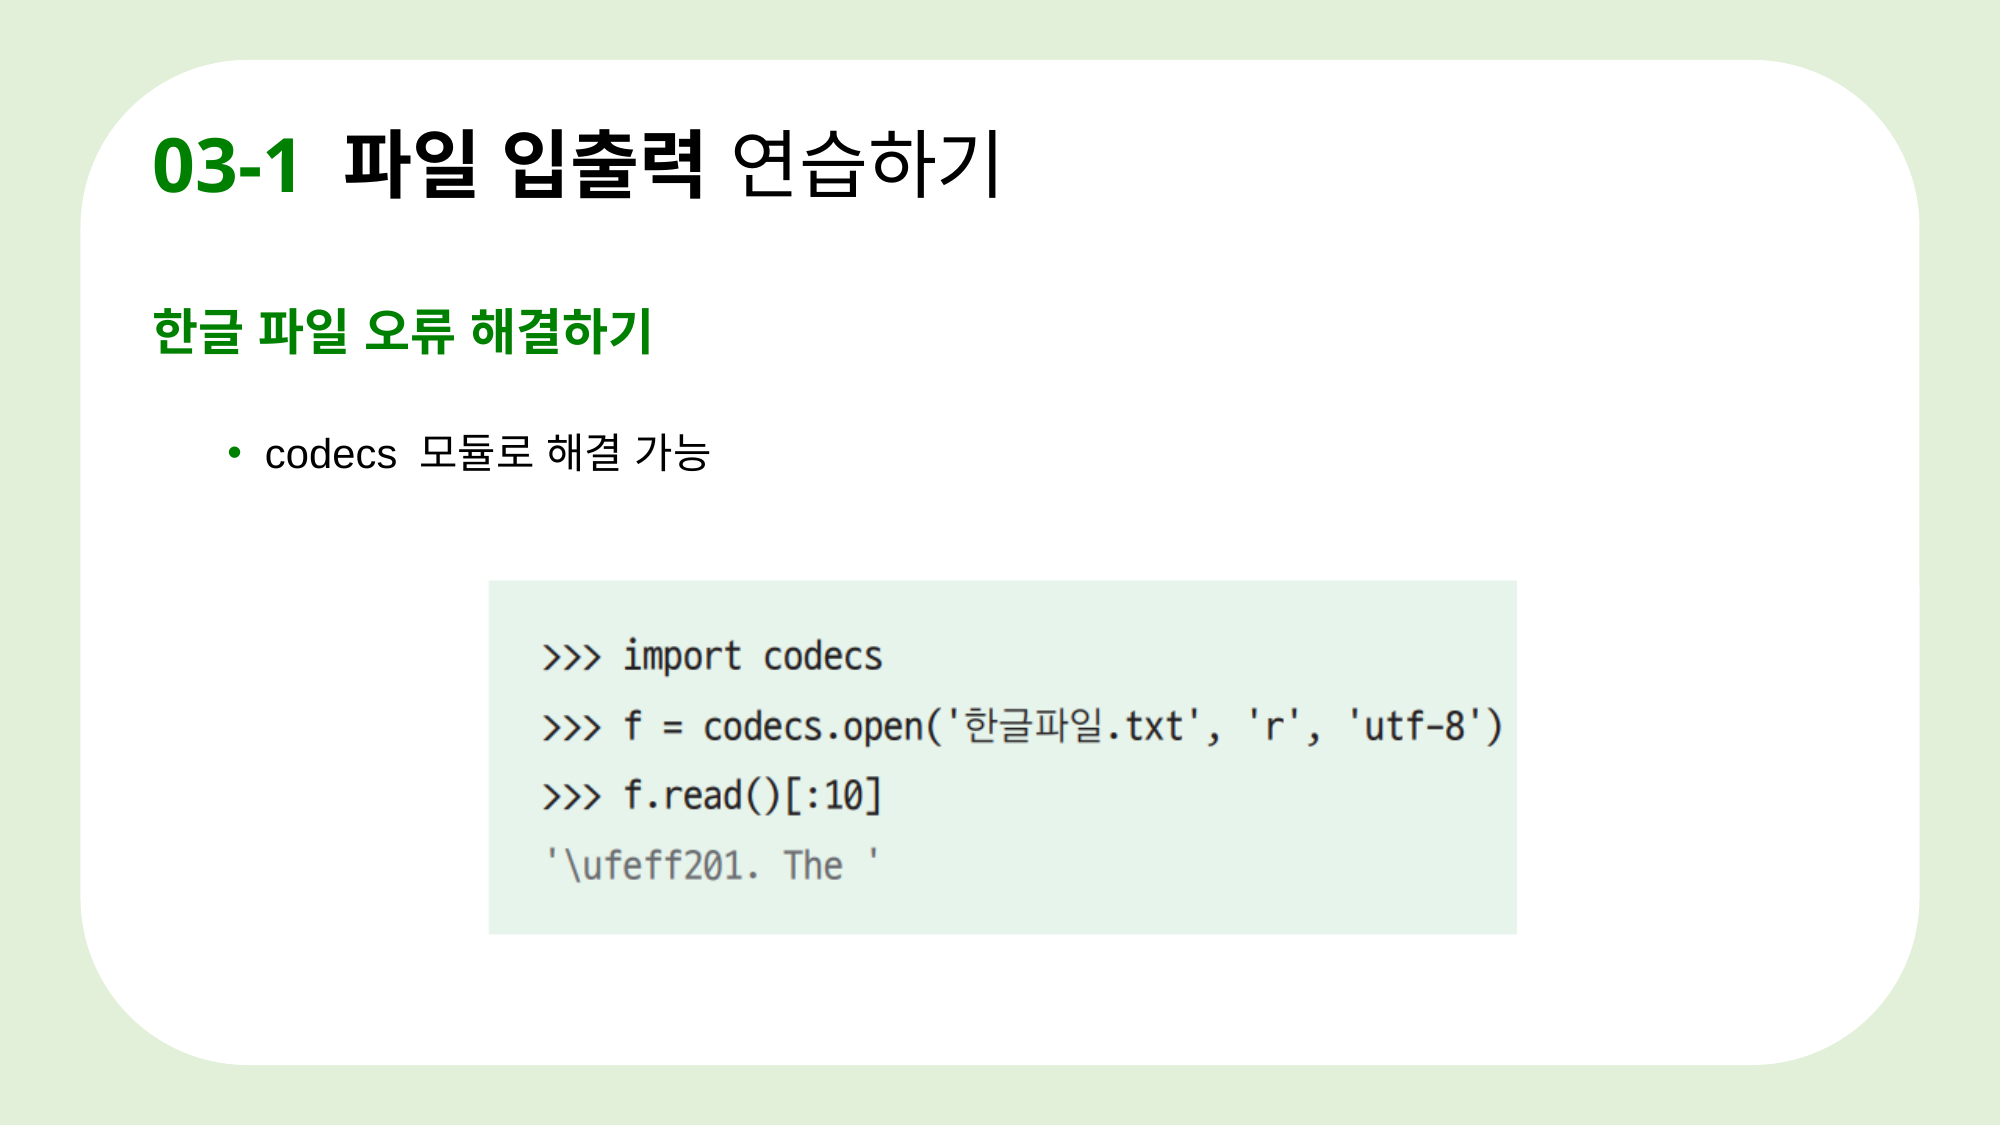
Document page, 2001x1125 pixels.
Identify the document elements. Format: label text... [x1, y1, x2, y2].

list 한글 파일 오류 해결하기 codecs 모듈로 해결 가능 [137, 299, 1863, 1014]
title 03-1 파일 입출력 연습하기 [137, 59, 1863, 278]
picture [483, 562, 1517, 941]
